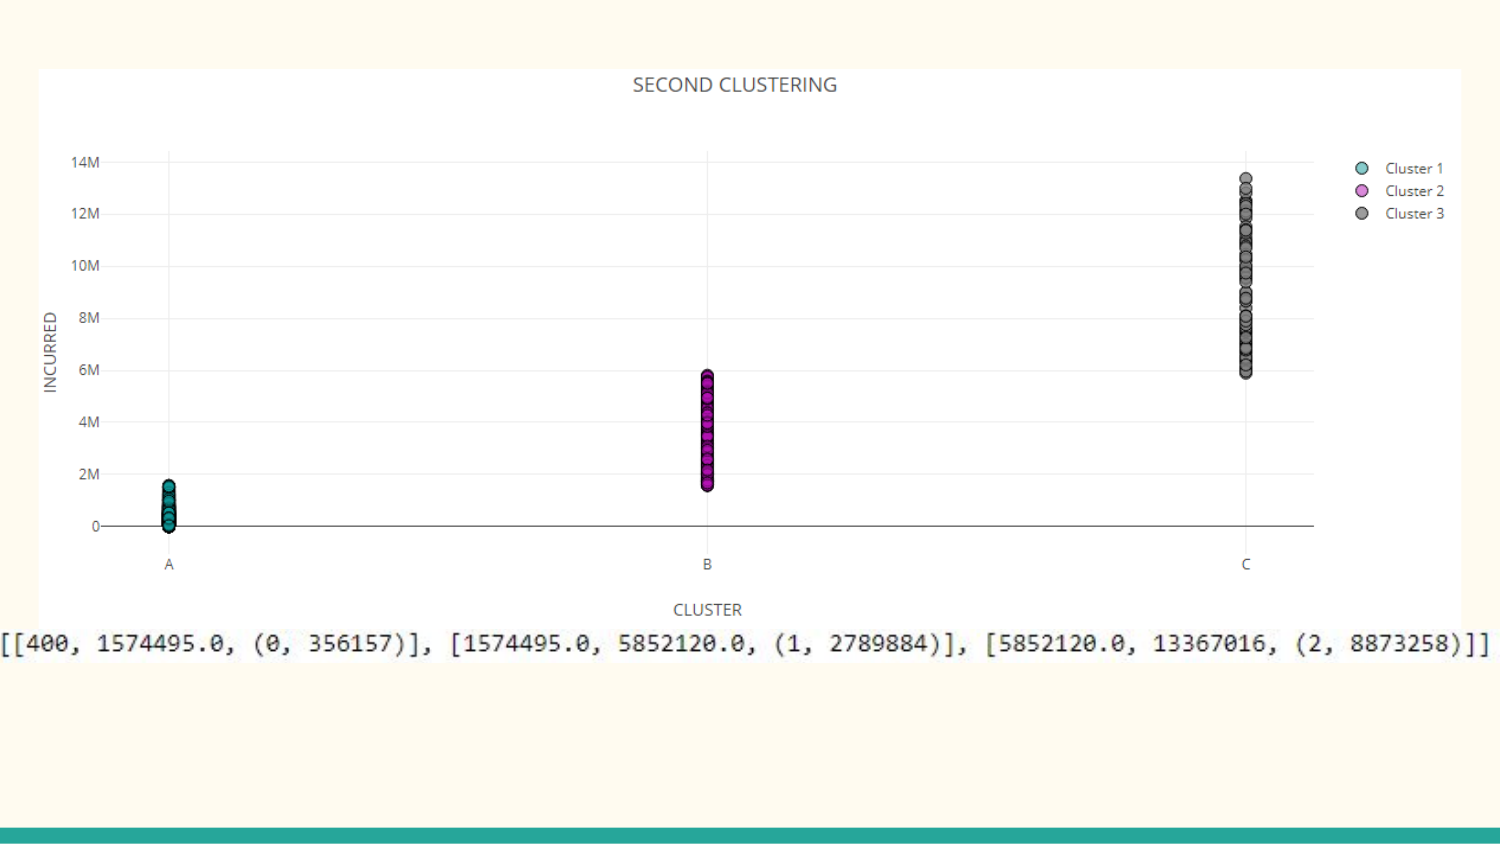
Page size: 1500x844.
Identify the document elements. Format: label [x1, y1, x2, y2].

picture [0, 69, 1500, 663]
